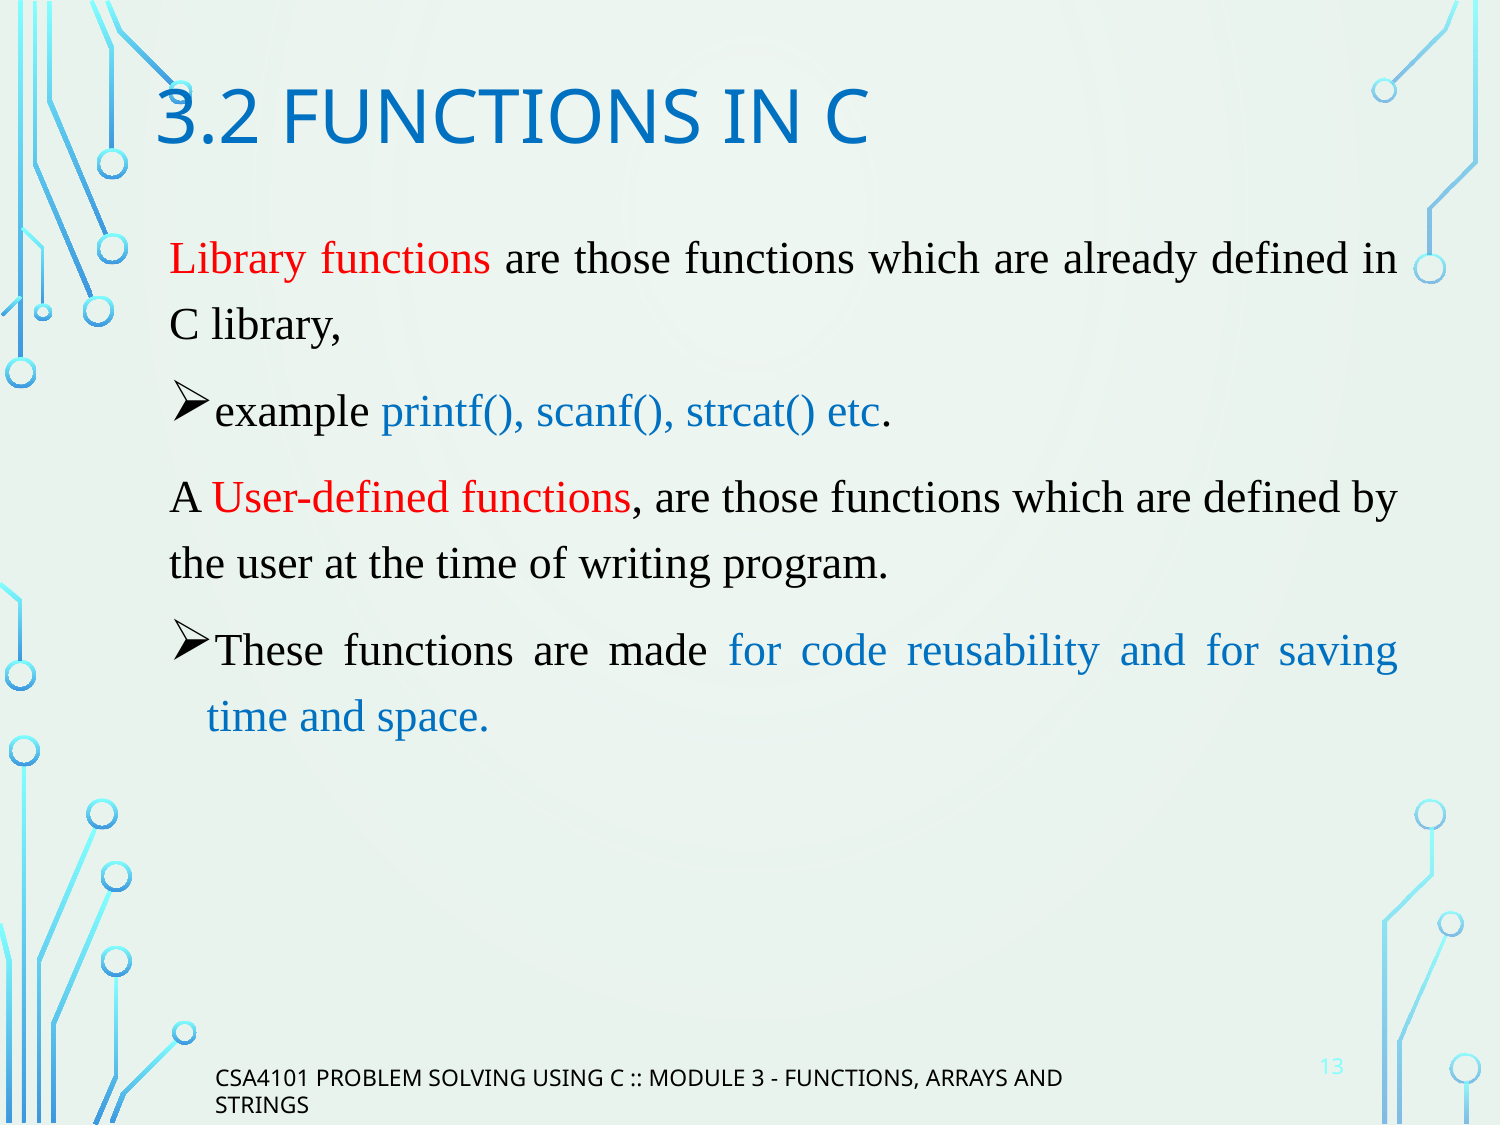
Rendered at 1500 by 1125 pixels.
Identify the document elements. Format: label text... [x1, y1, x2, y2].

list Library functions are those functions which are already defined in C library, example printf(), scanf(), strcat() etc. A User-defined functions, are those functions which are defined by the user at the time of writing program. These functions are made for code reusability and for saving time and space. [154, 208, 1414, 963]
slide_number 13 [1264, 1038, 1360, 1098]
title 3.2 Functions in C [140, 29, 1360, 209]
footer CSA4101 PROBLEM SOLVING USING C :: MODULE 3 - FUNCTIONS, ARRAYS AND STRINGS [200, 1055, 1150, 1116]
